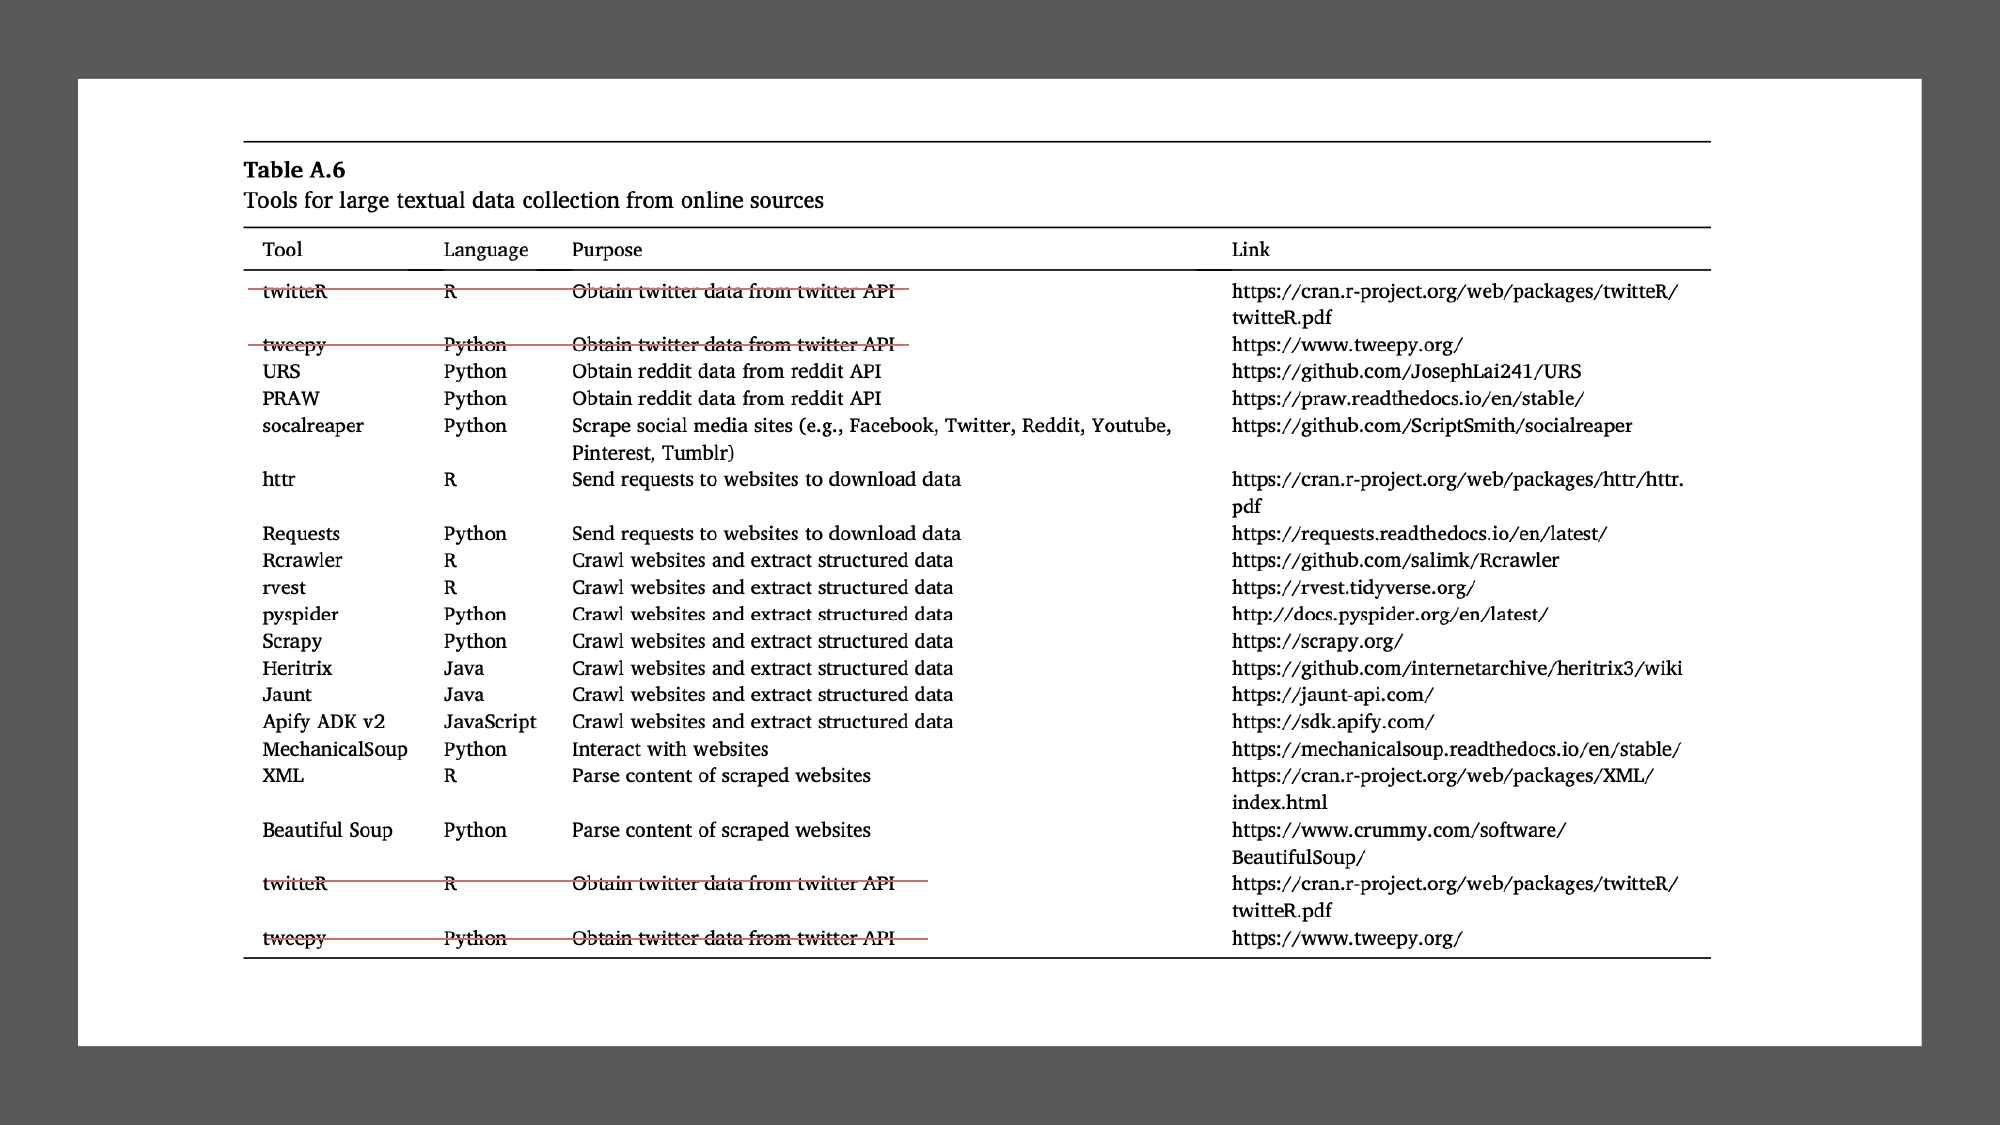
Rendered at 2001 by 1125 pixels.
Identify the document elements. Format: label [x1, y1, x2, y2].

text_box [0, 0, 2000, 1125]
text_box [77, 78, 1923, 1047]
picture [211, 130, 1789, 995]
